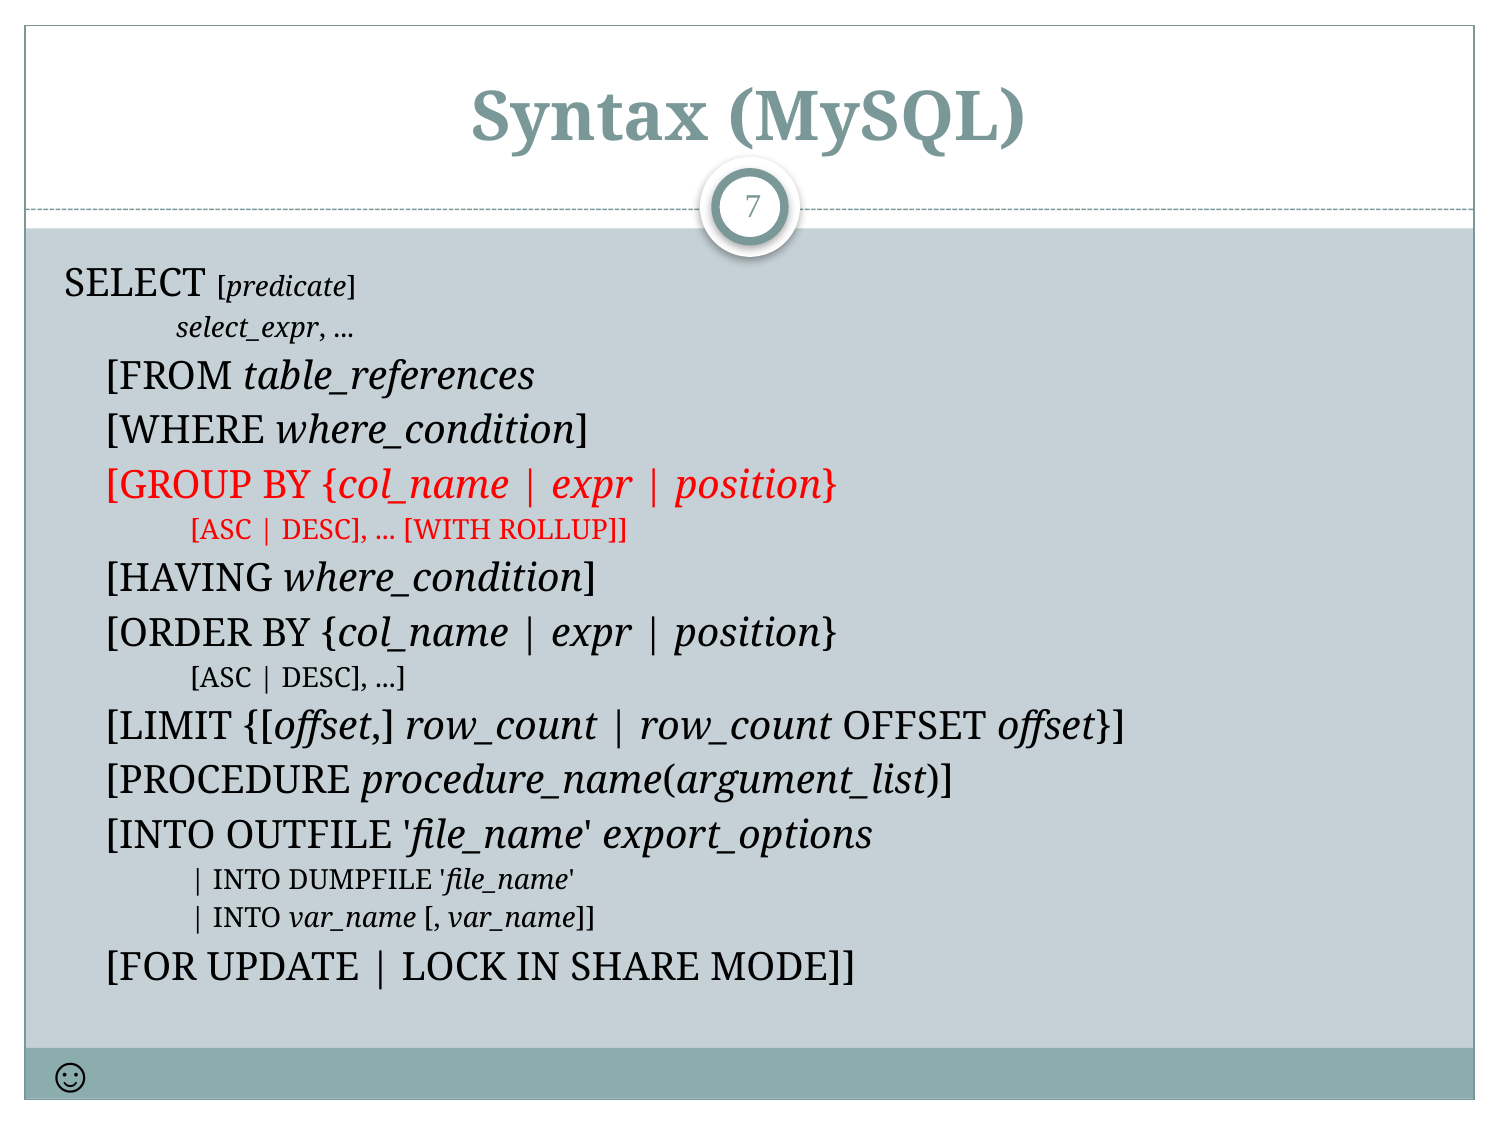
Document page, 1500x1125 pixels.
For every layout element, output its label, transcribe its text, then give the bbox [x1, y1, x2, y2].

slide_number 7 [715, 168, 791, 241]
text_box ☺ [29, 1035, 111, 1110]
list SELECT [predicate] select_expr, ... [FROM table_references [WHERE where_condition] [GROUP BY {col_name | expr | position} [ASC | DESC], ... [WITH ROLLUP]] [HAVING where_condition] [ORDER BY {col_name | expr | position} [ASC | DESC], ...] [LIMIT {[offset,] row_count | row_count OFFSET offset}] [PROCEDURE procedure_name(argument_list)] [INTO OUTFILE 'file_name' export_options | INTO DUMPFILE 'file_name' | INTO var_name [, var_name]] [FOR UPDATE | LOCK IN SHARE MODE]] [49, 249, 1450, 1005]
title Syntax (MySQL) [49, 37, 1450, 162]
